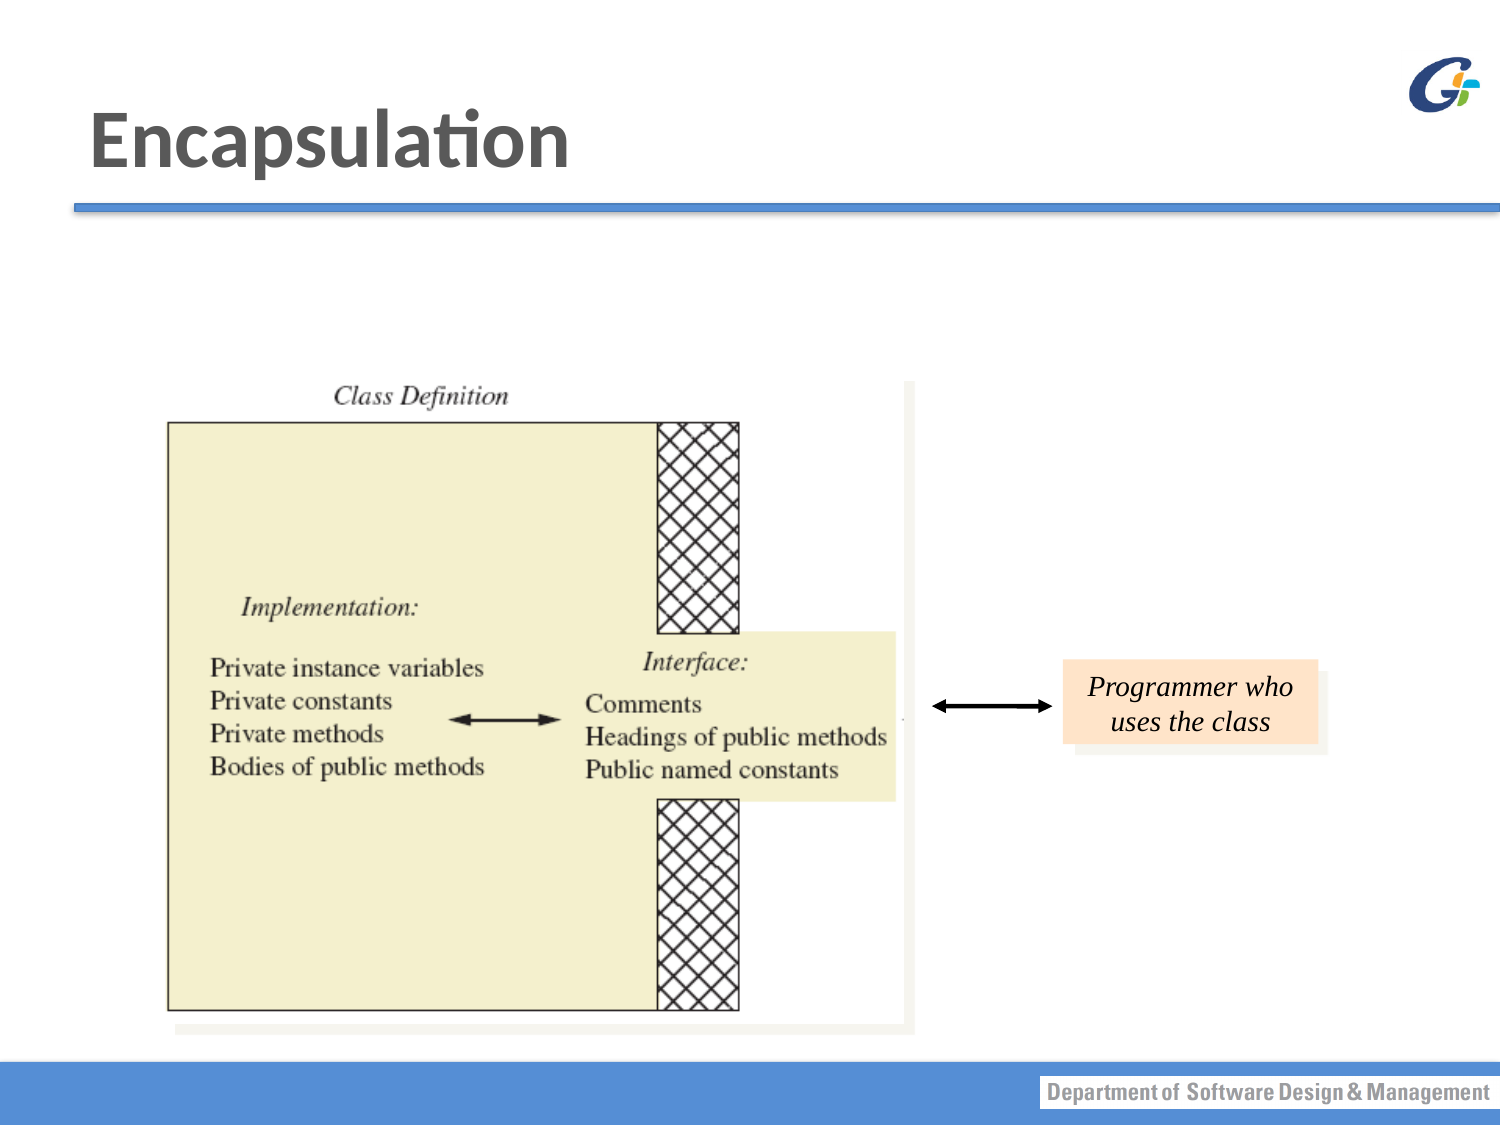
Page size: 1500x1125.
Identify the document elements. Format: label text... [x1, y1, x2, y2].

title Encapsulation [75, 76, 1425, 225]
picture [163, 368, 905, 1025]
picture [1040, 1076, 1500, 1109]
text_box [931, 699, 1053, 713]
text_box Programmer who uses the class [1062, 659, 1319, 745]
picture [1401, 50, 1482, 115]
